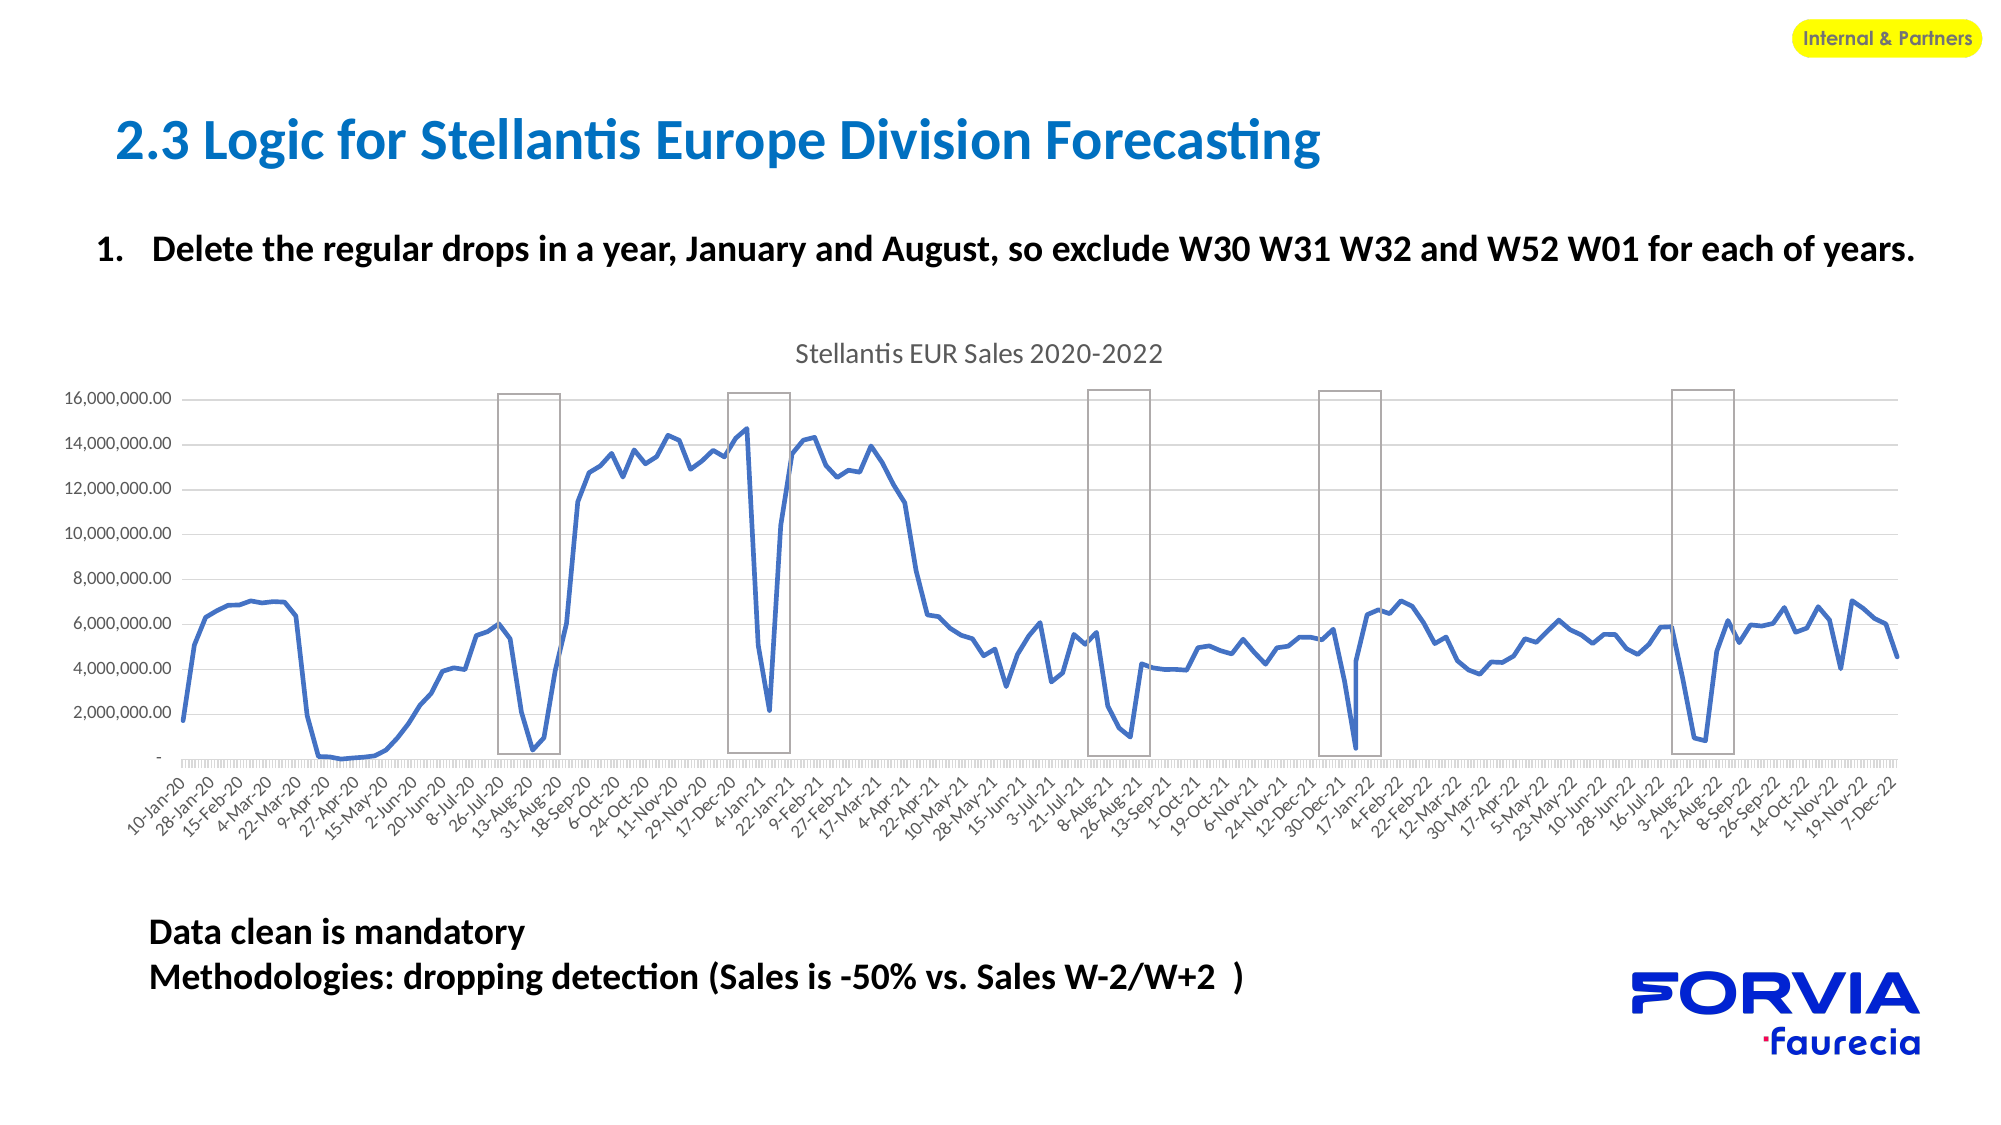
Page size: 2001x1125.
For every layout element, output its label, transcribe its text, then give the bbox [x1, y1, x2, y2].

picture [1591, 931, 1961, 1075]
picture [1775, 1, 1999, 75]
text_box 2.3 Logic for Stellantis Europe Division Forecasting [101, 94, 1602, 179]
text_box Data clean is mandatory Methodologies: dropping detection (Sales is -50% vs. Sales W-2/W+2 ) [134, 899, 1568, 1005]
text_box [20, 313, 1939, 857]
text_box Delete the regular drops in a year, January and August, so exclude W30 W31 W32 and W52 W01 for each of years. [80, 216, 1933, 277]
